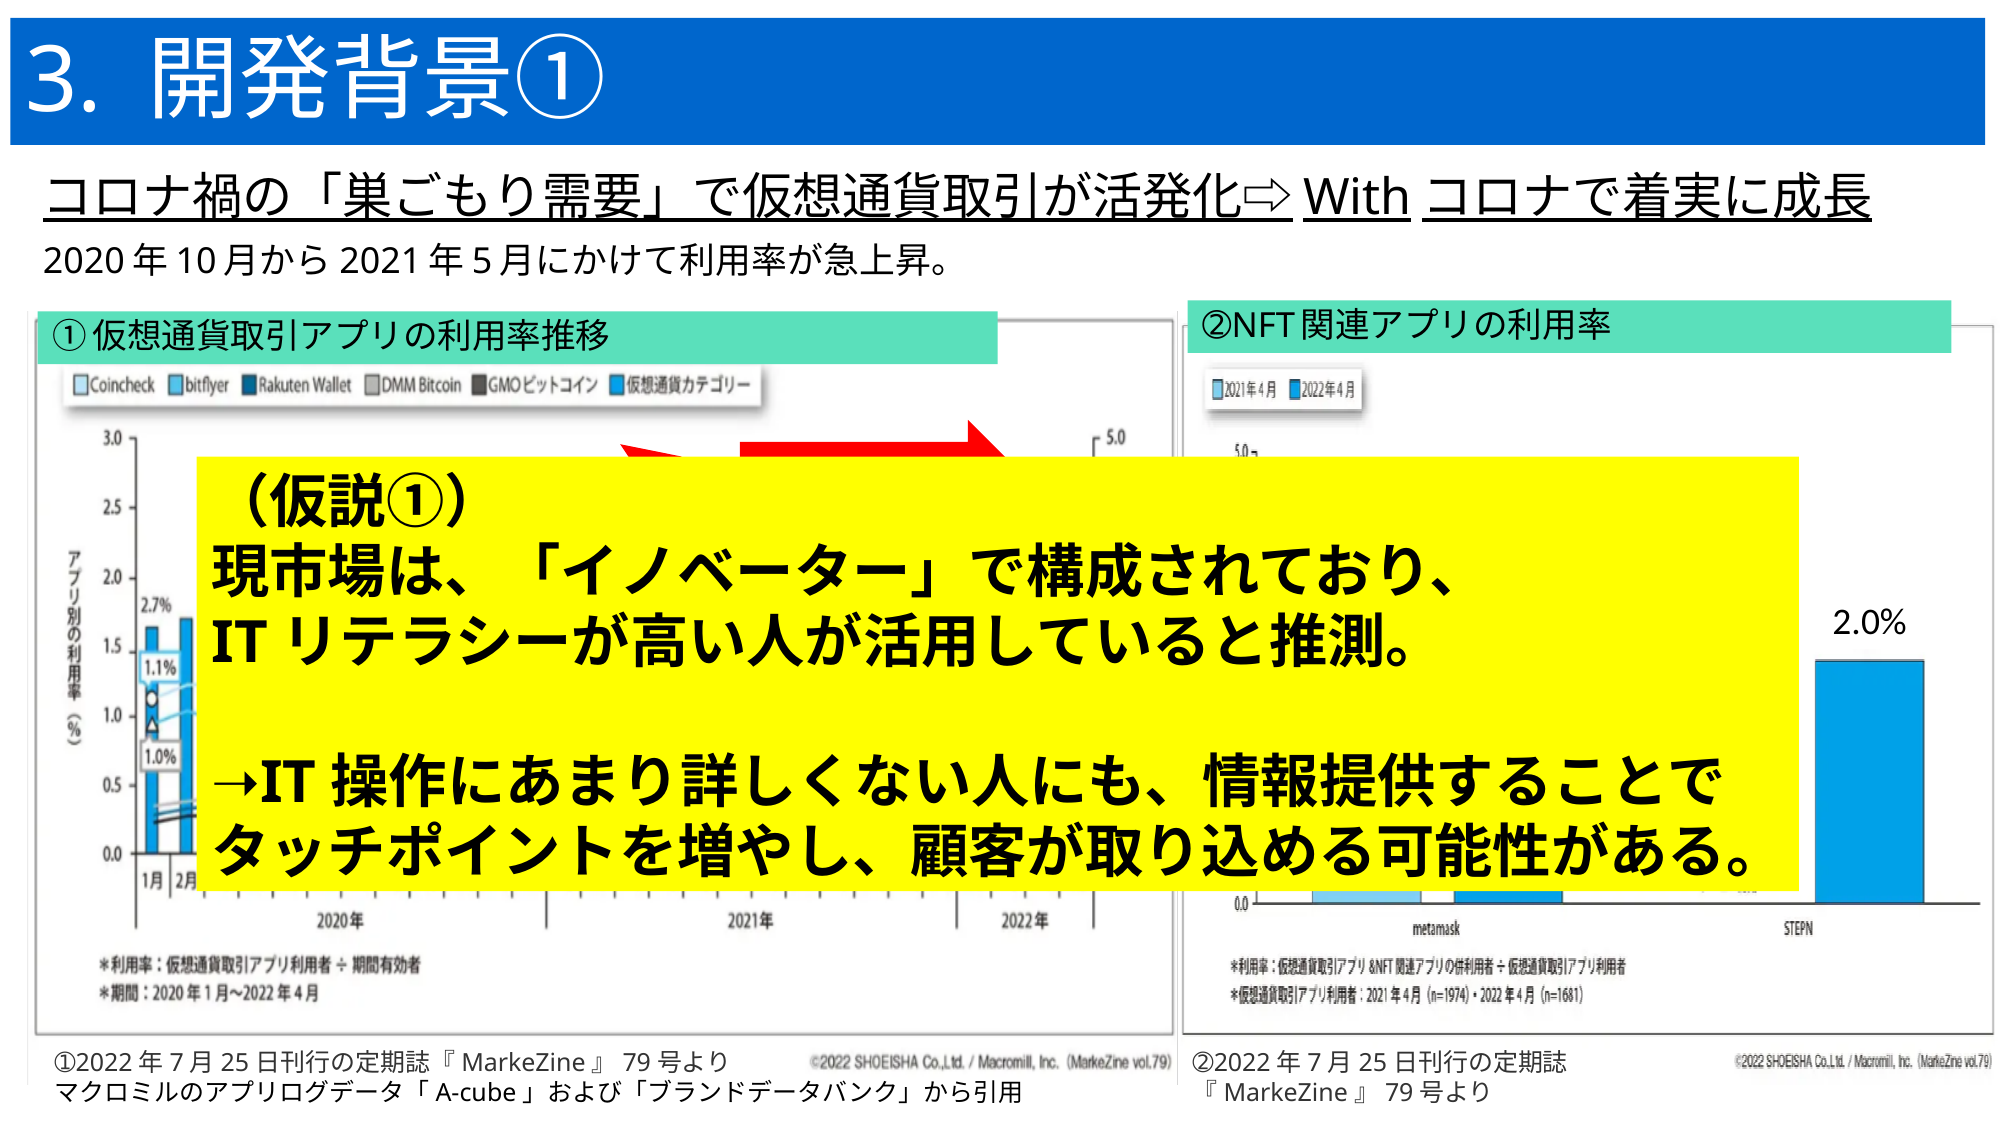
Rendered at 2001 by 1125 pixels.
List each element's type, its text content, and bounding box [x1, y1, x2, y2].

text_box ➁2022年7月25日刊行の定期誌 『MarkeZine』79号より [1177, 1085, 1986, 1114]
list コロナ禍の「巣ごもり需要」で仮想通貨取引が活発化⇨Withコロナで着実に成長 2020年10月から2021年5月にかけて利用率が急上昇。 [27, 163, 1930, 311]
title 3. 開発背景➀ [10, 17, 1986, 145]
text_box ➀2022年7月25日刊行の定期誌『MarkeZine』79号より マクロミルのアプリログデータ「A-cube」および「ブランドデータバンク」から引用 [39, 1085, 1077, 1114]
picture [27, 311, 2000, 1085]
text_box ➁NFT関連アプリの利用率 [1187, 300, 1952, 311]
